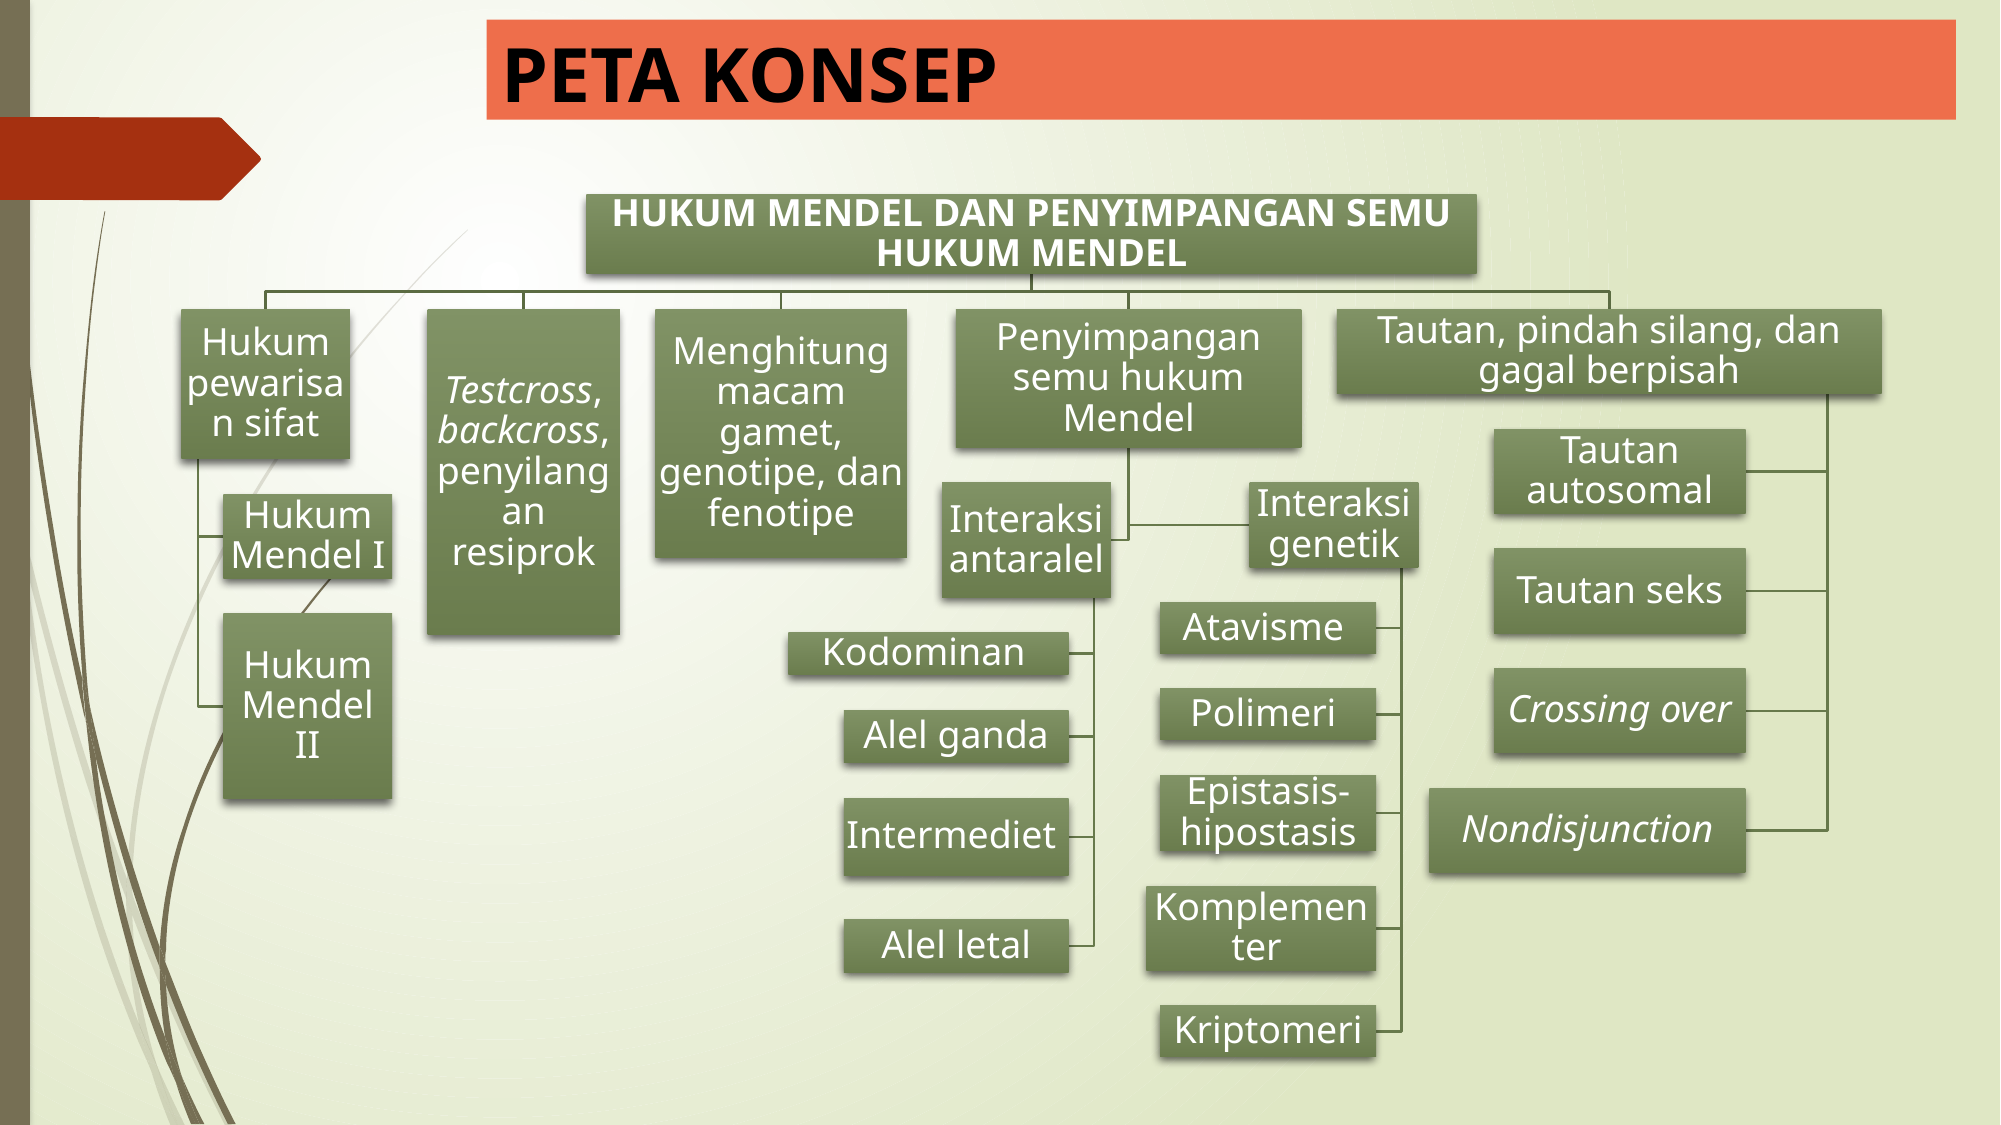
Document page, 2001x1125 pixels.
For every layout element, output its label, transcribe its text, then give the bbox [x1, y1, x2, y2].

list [152, 194, 1911, 1058]
title PETA KONSEP [486, 19, 1956, 120]
